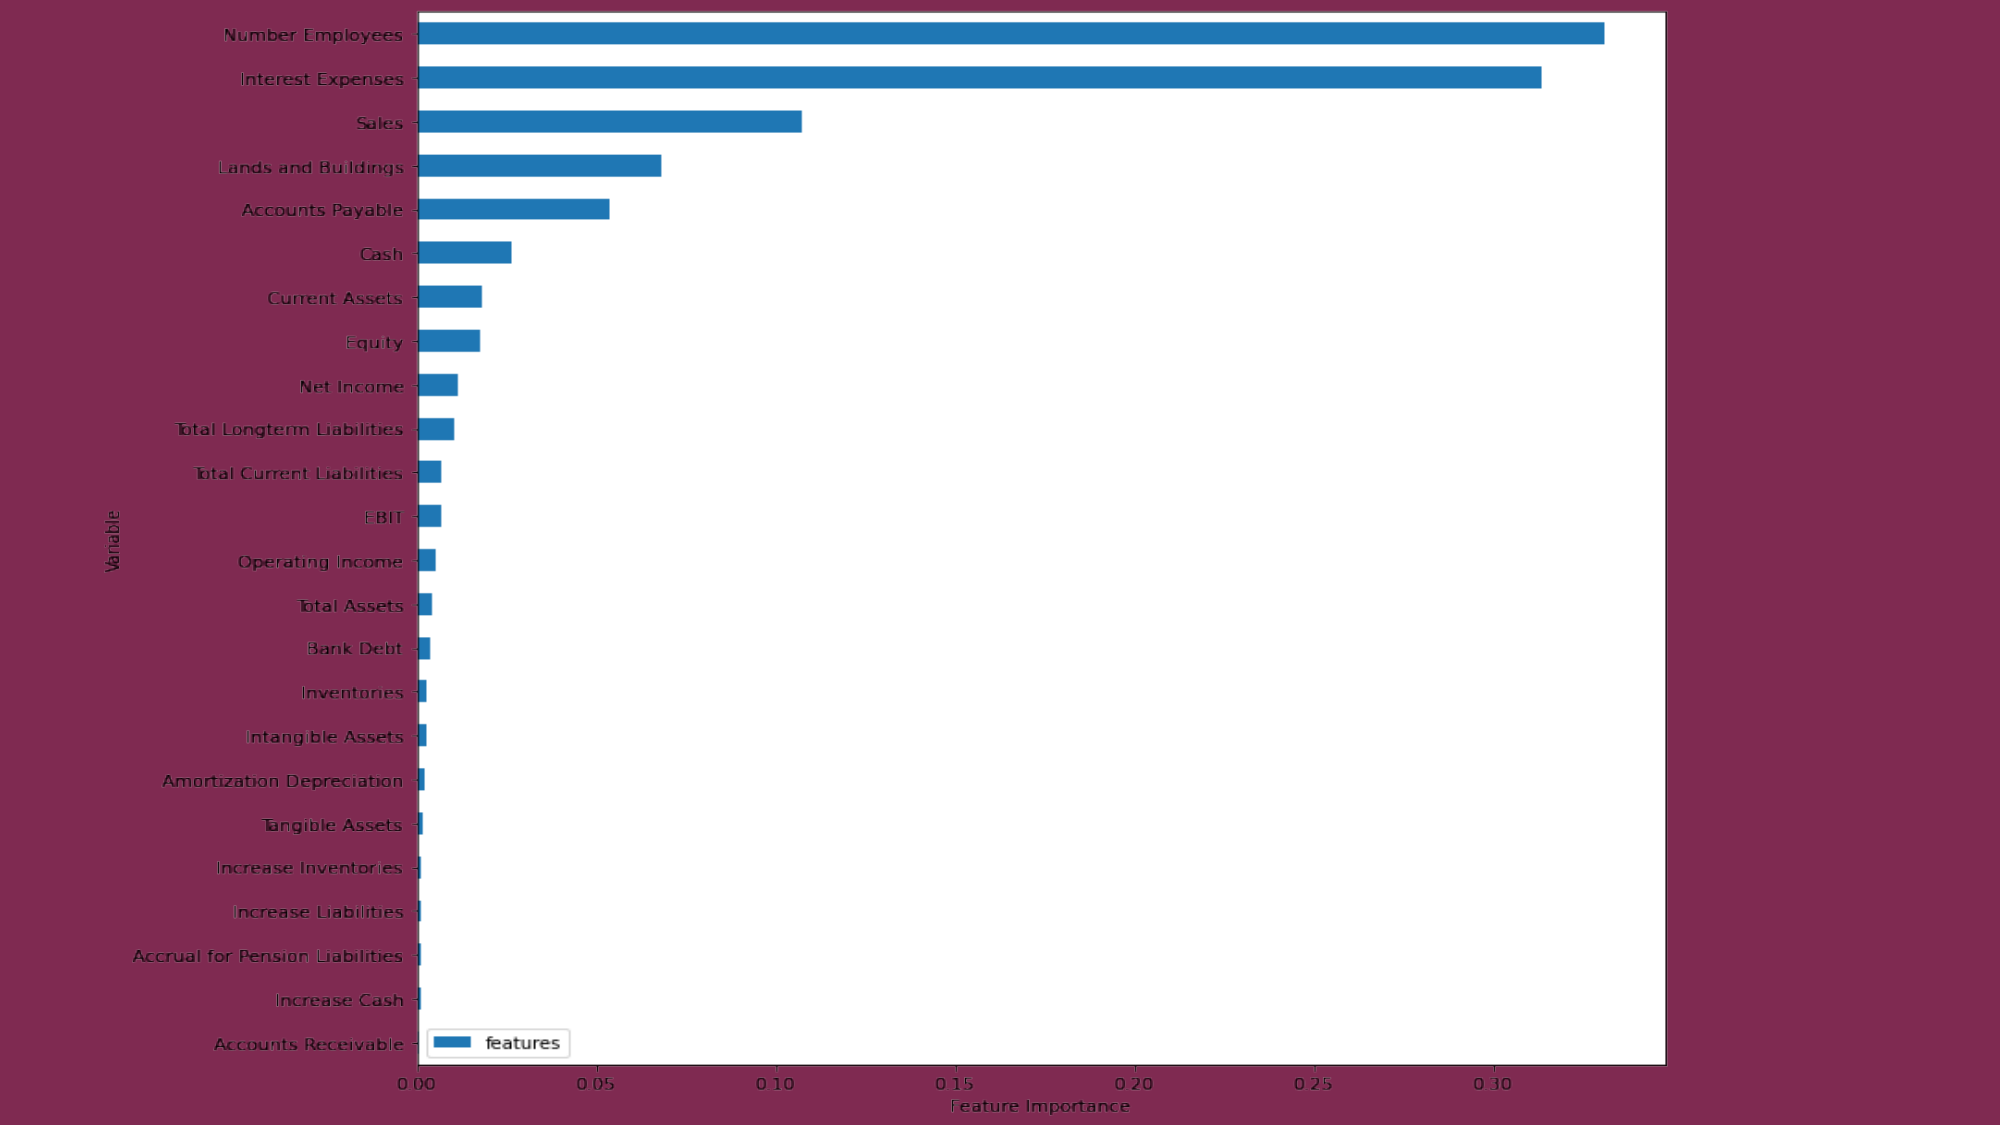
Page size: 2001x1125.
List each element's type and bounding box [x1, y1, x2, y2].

picture [93, 1, 1677, 1125]
